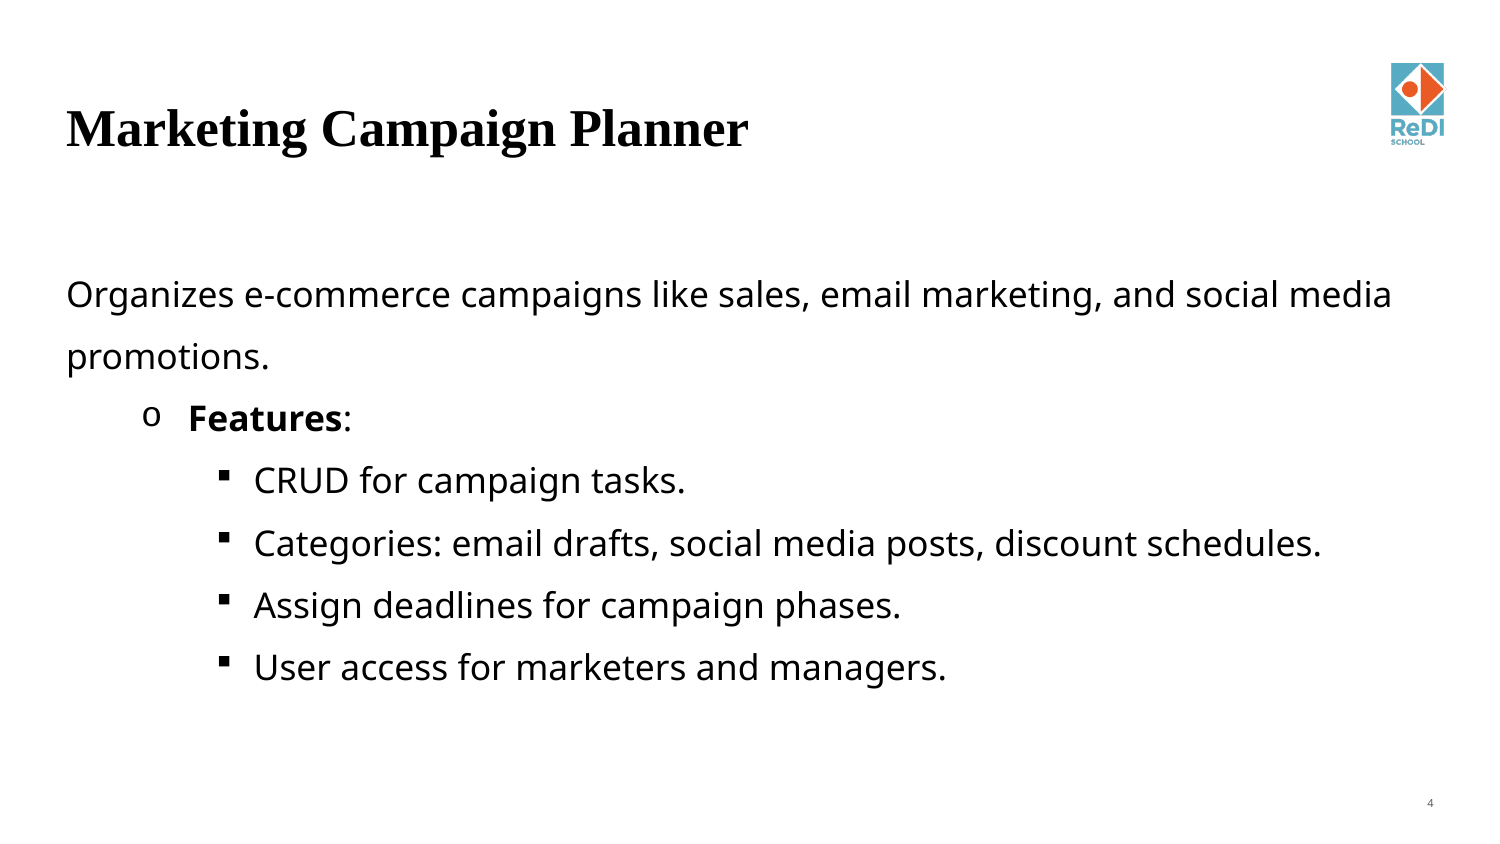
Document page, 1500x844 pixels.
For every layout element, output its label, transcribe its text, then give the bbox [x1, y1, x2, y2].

slide_number 4 [1388, 781, 1449, 827]
text_box Marketing Campaign Planner [51, 78, 1388, 173]
picture [1391, 63, 1447, 145]
text_box Organizes e-commerce campaigns like sales, email marketing, and social media promotions. Features: CRUD for campaign tasks. Categories: email drafts, social media posts, discount schedules. Assign deadlines for campaign phases. User access for marketers and managers. [51, 207, 1449, 755]
